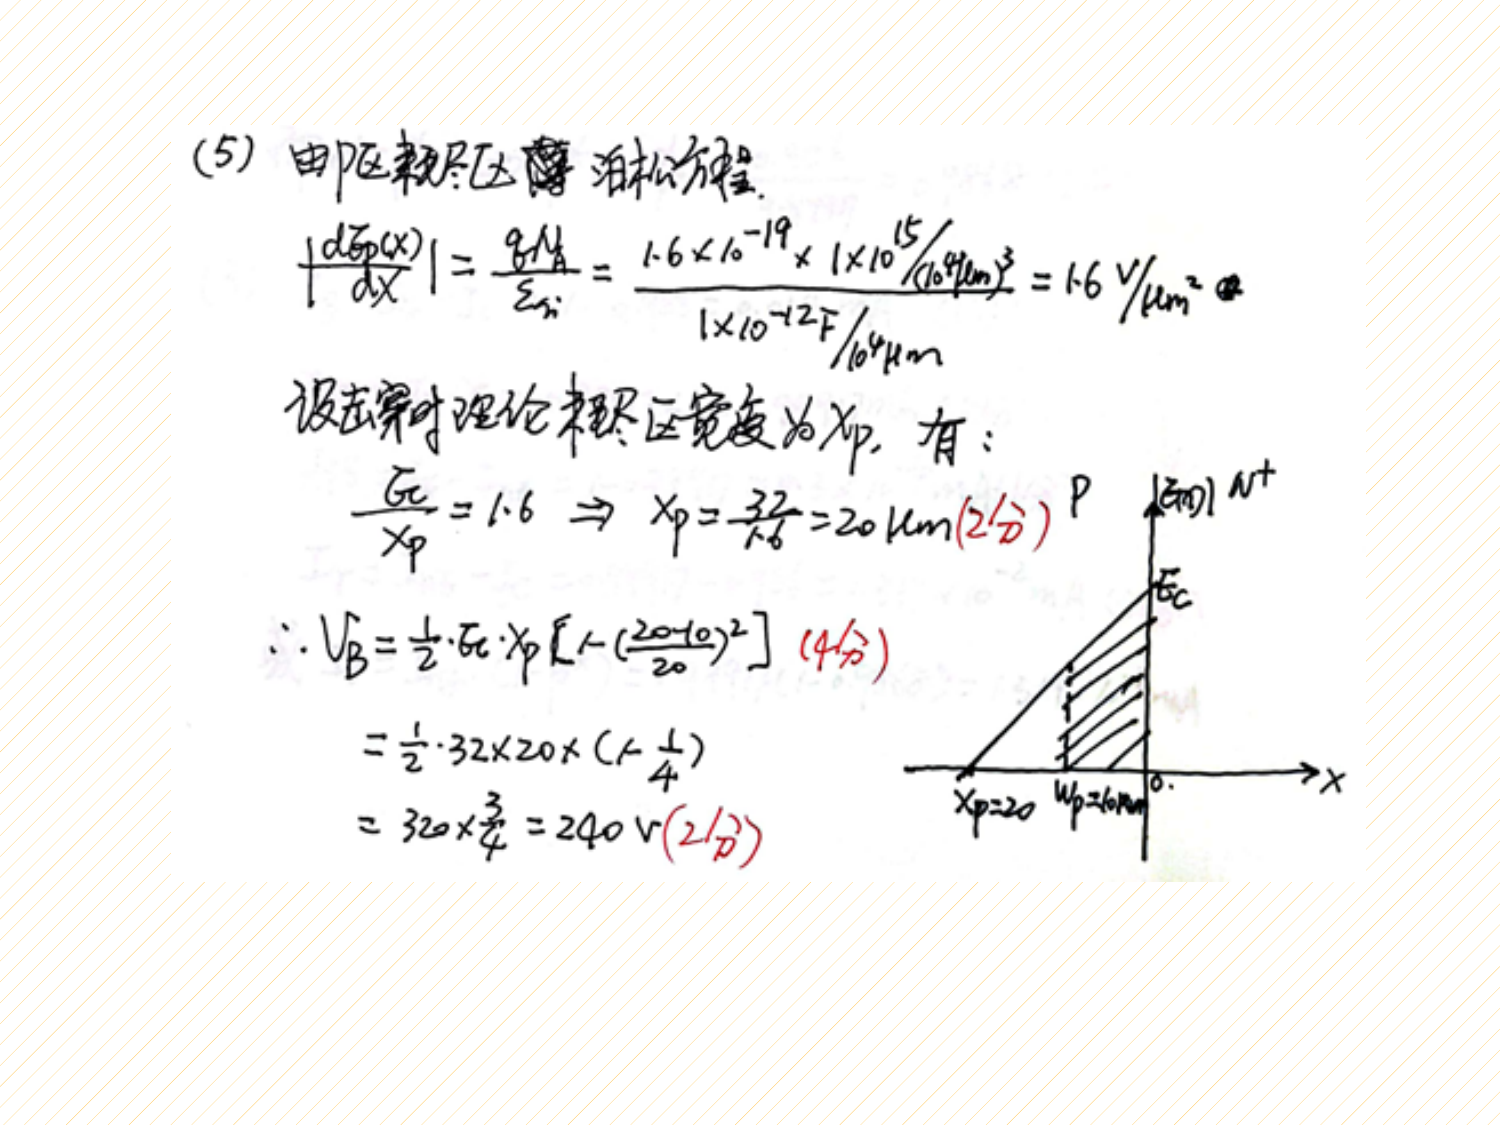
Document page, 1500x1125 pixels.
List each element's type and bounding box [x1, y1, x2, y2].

picture [170, 125, 1366, 882]
